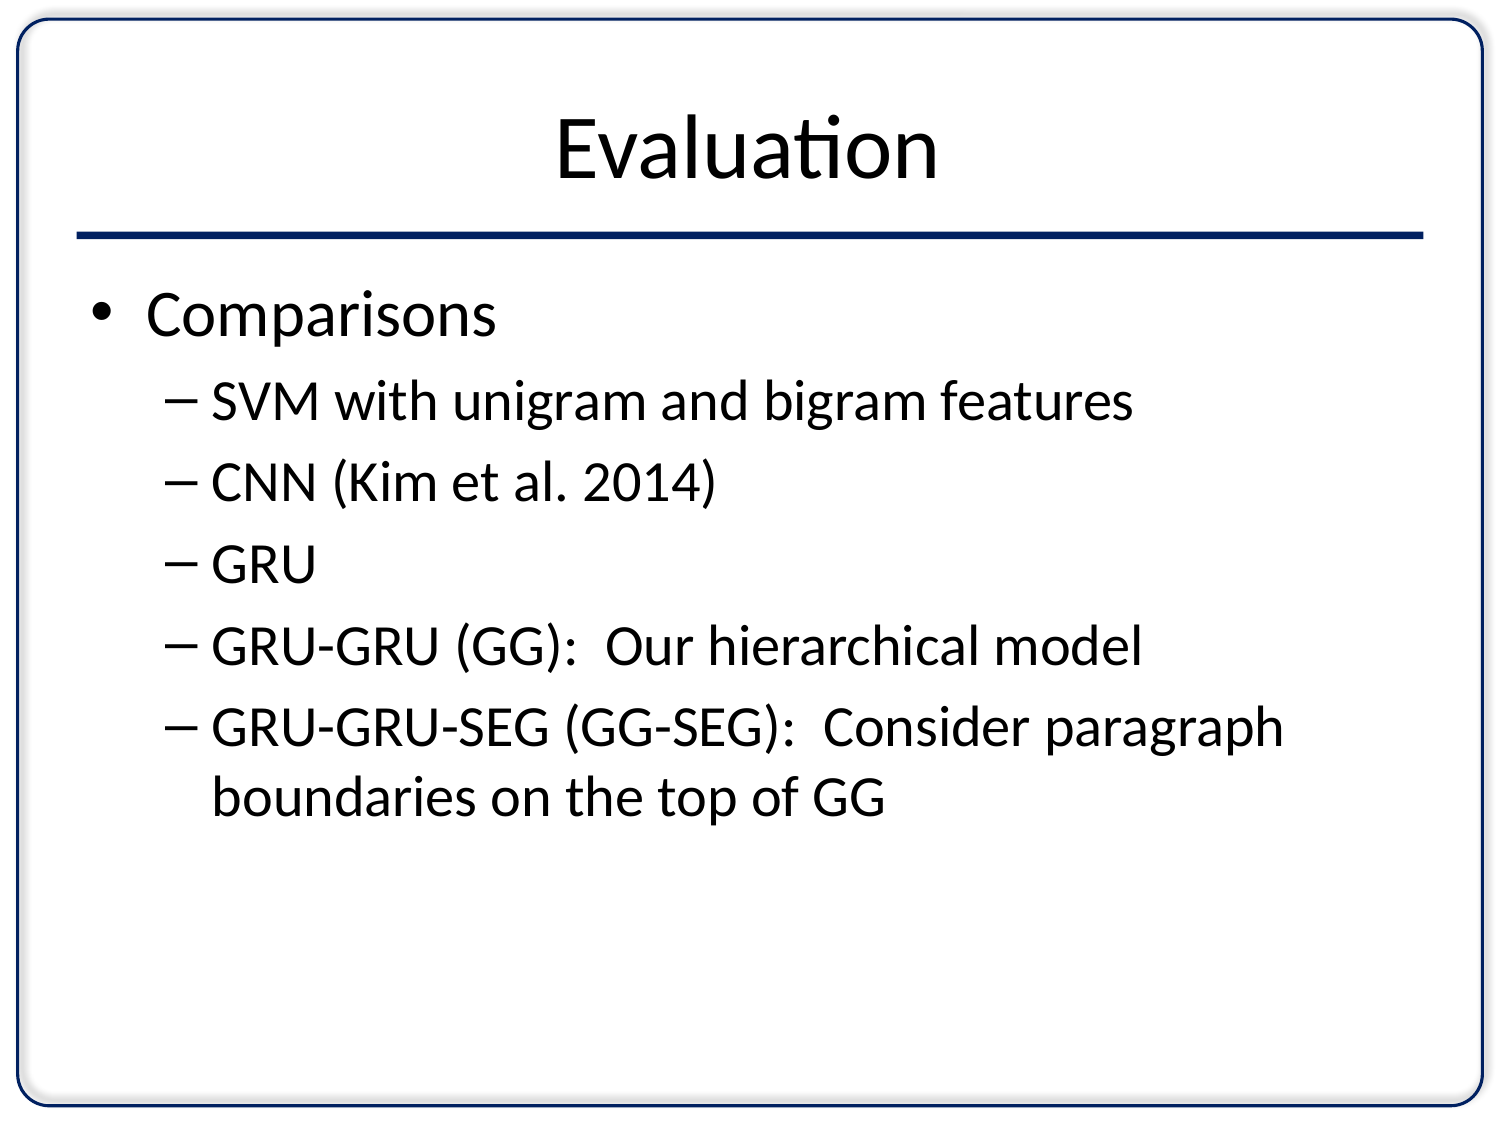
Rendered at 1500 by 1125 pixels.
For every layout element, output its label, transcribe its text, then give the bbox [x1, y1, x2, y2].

title Evaluation [73, 48, 1424, 236]
list Comparisons SVM with unigram and bigram features CNN (Kim et al. 2014) GRU GRU-GRU (GG): Our hierarchical model GRU-GRU-SEG (GG-SEG): Consider paragraph boundaries on the top of GG [75, 262, 1425, 1005]
